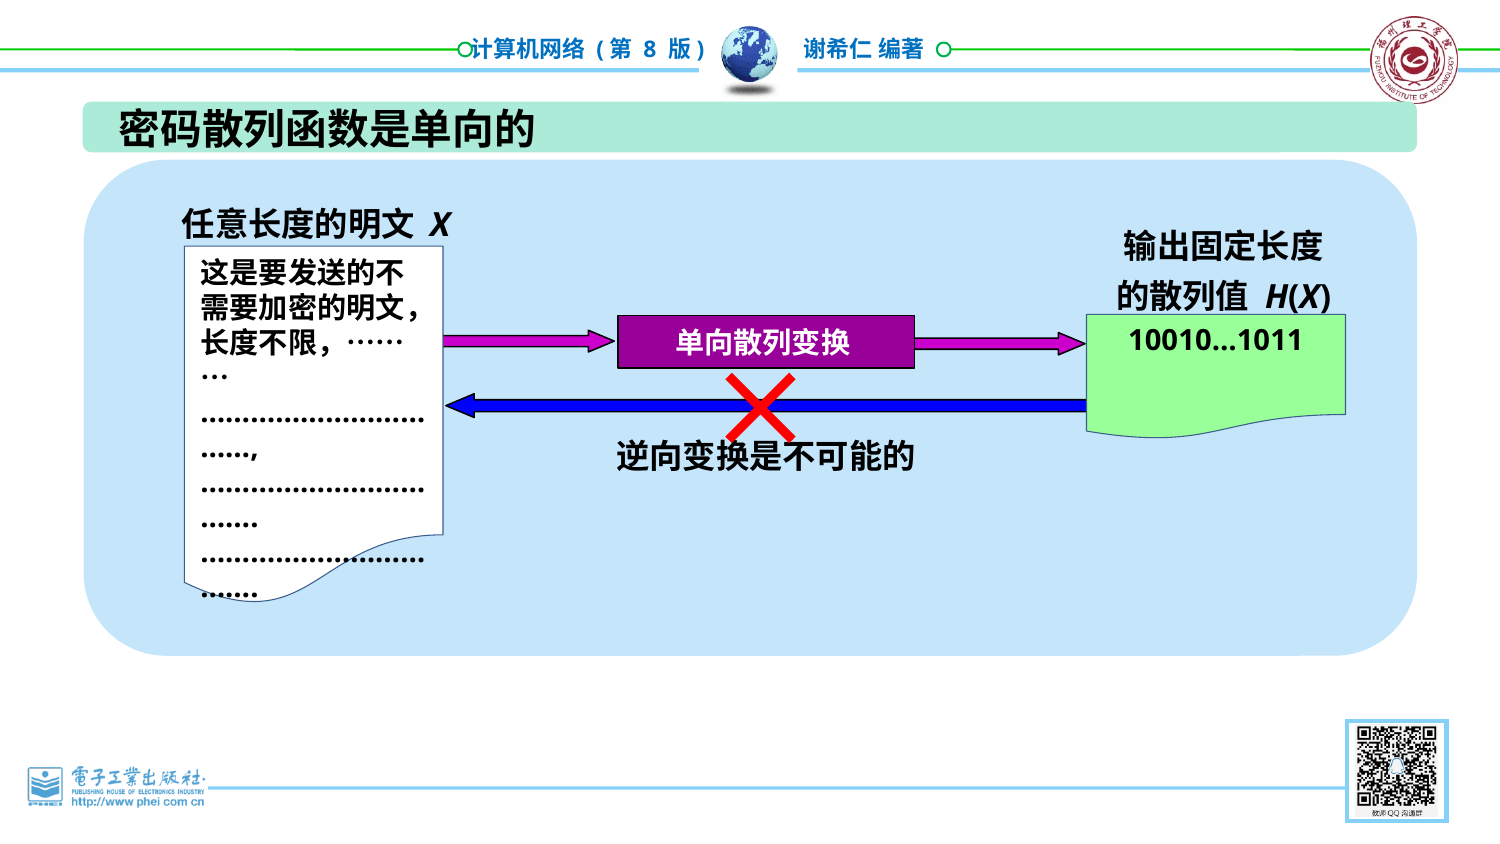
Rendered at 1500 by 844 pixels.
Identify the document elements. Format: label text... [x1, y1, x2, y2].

text_box [959, 397, 1049, 414]
text_box [82, 101, 103, 153]
text_box [552, 101, 1418, 153]
text_box 密码散列函数是单向的 [103, 95, 552, 161]
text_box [473, 315, 1049, 369]
text_box [473, 391, 572, 420]
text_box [577, 320, 955, 485]
picture [1355, 724, 1438, 817]
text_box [1054, 207, 1393, 440]
picture [1370, 16, 1458, 104]
picture [23, 764, 208, 809]
text_box [81, 157, 1420, 658]
picture [719, 24, 780, 100]
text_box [148, 195, 469, 607]
